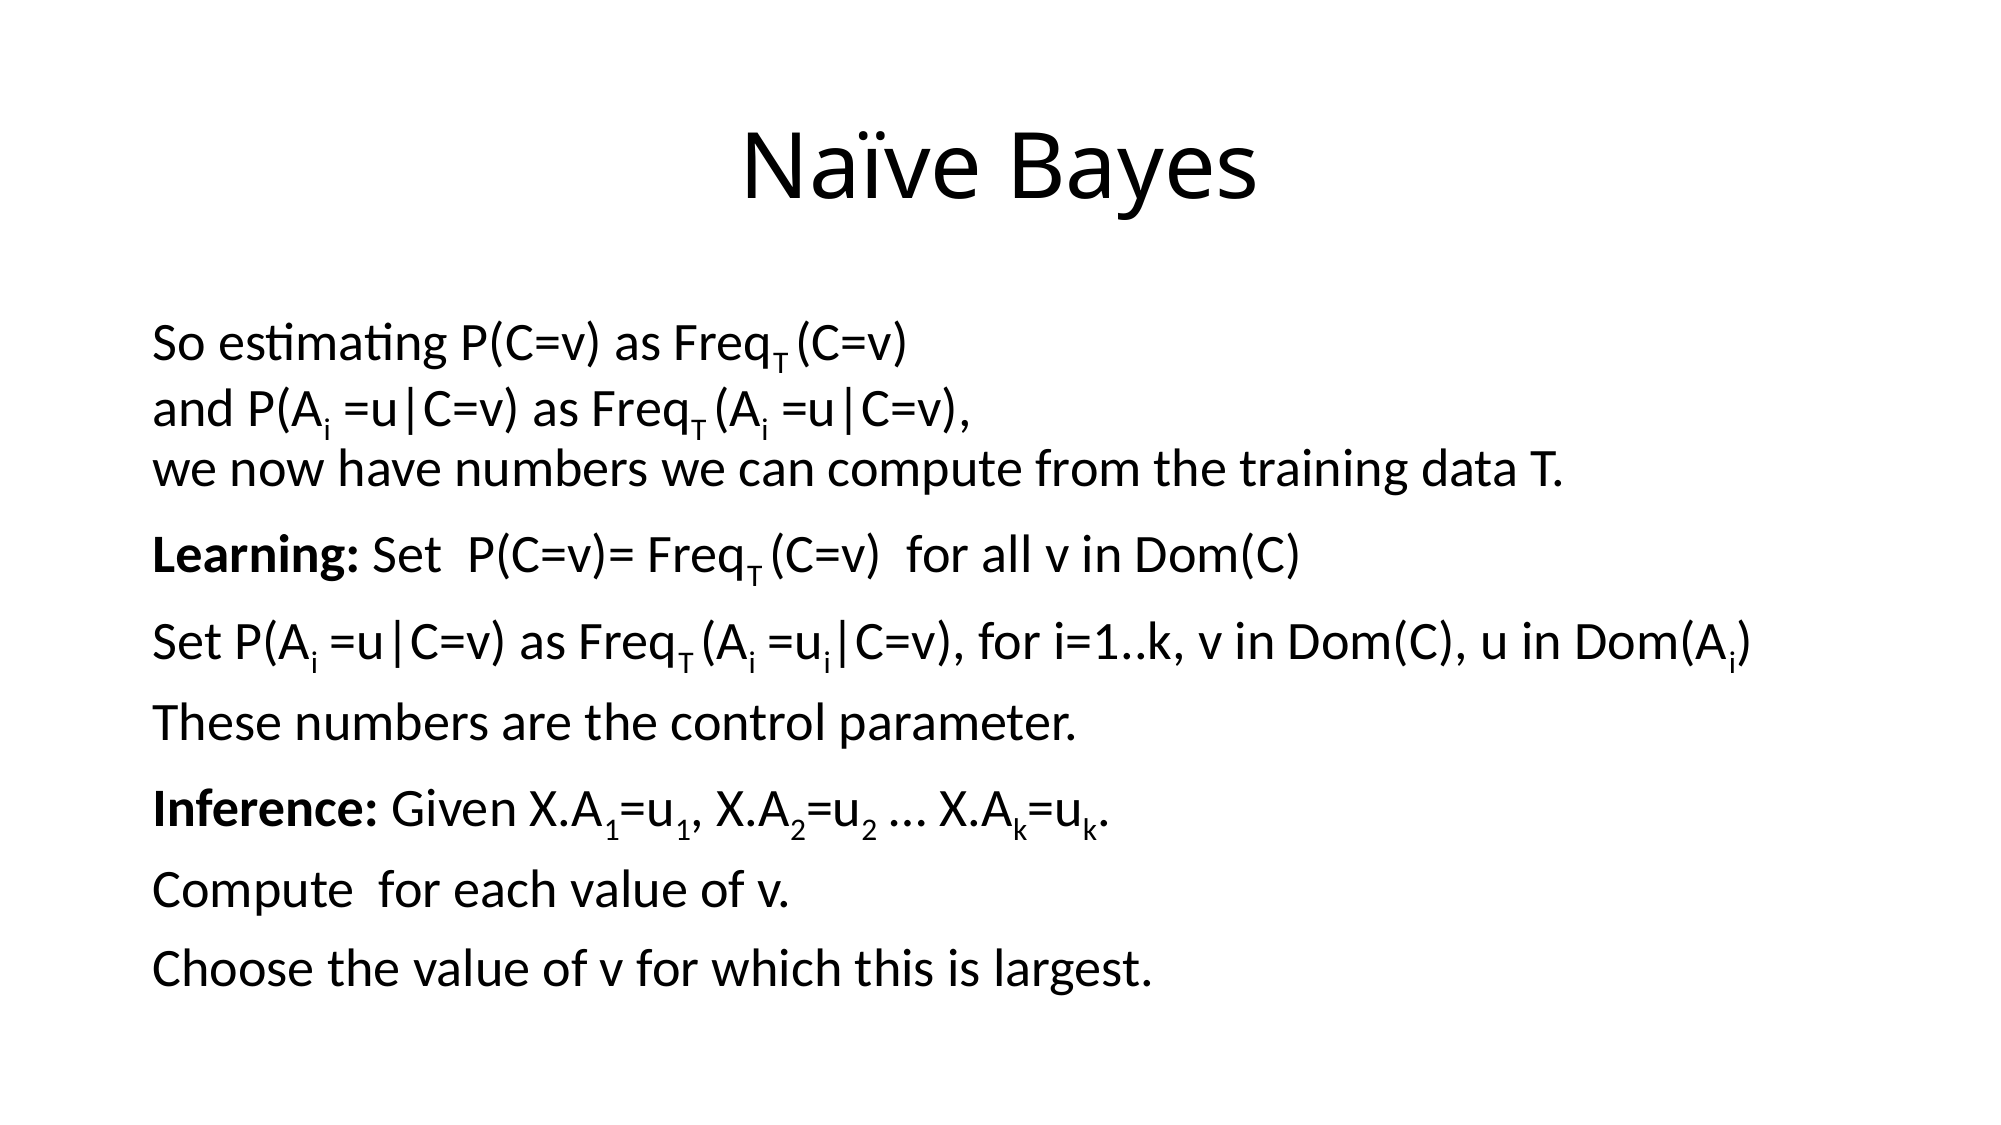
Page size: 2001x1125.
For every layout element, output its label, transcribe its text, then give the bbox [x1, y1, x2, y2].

title Naïve Bayes [137, 59, 1863, 278]
